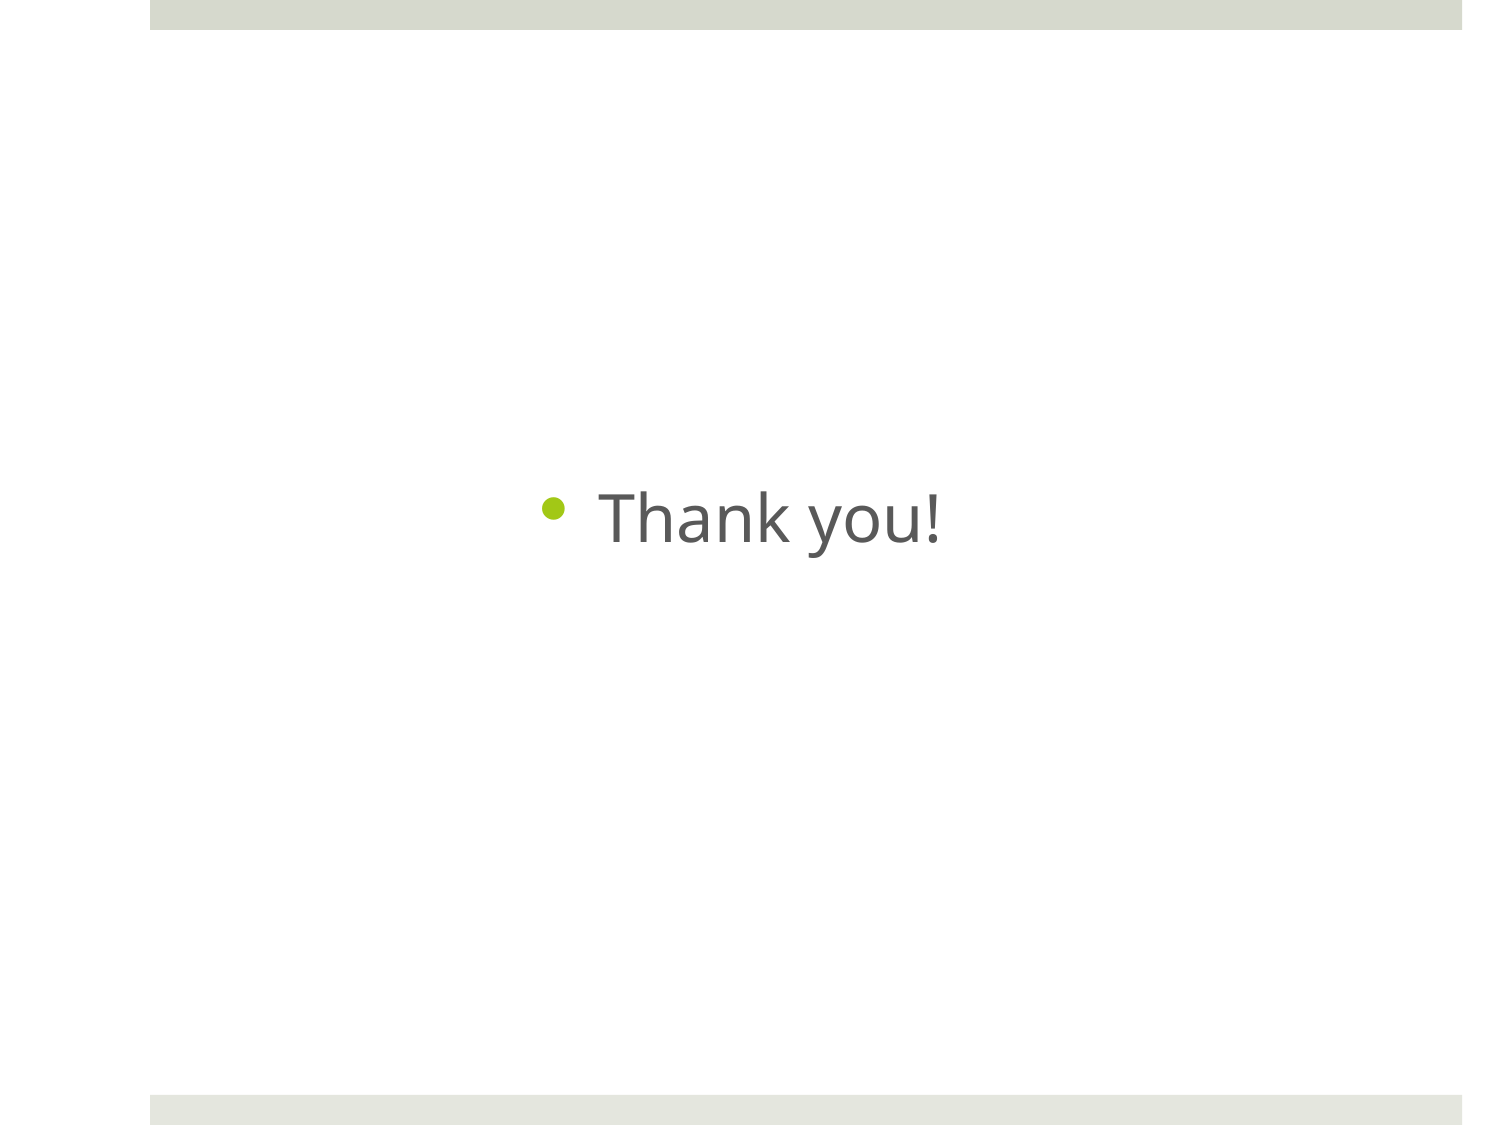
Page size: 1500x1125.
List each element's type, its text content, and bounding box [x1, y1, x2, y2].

list Thank you! [527, 468, 973, 596]
